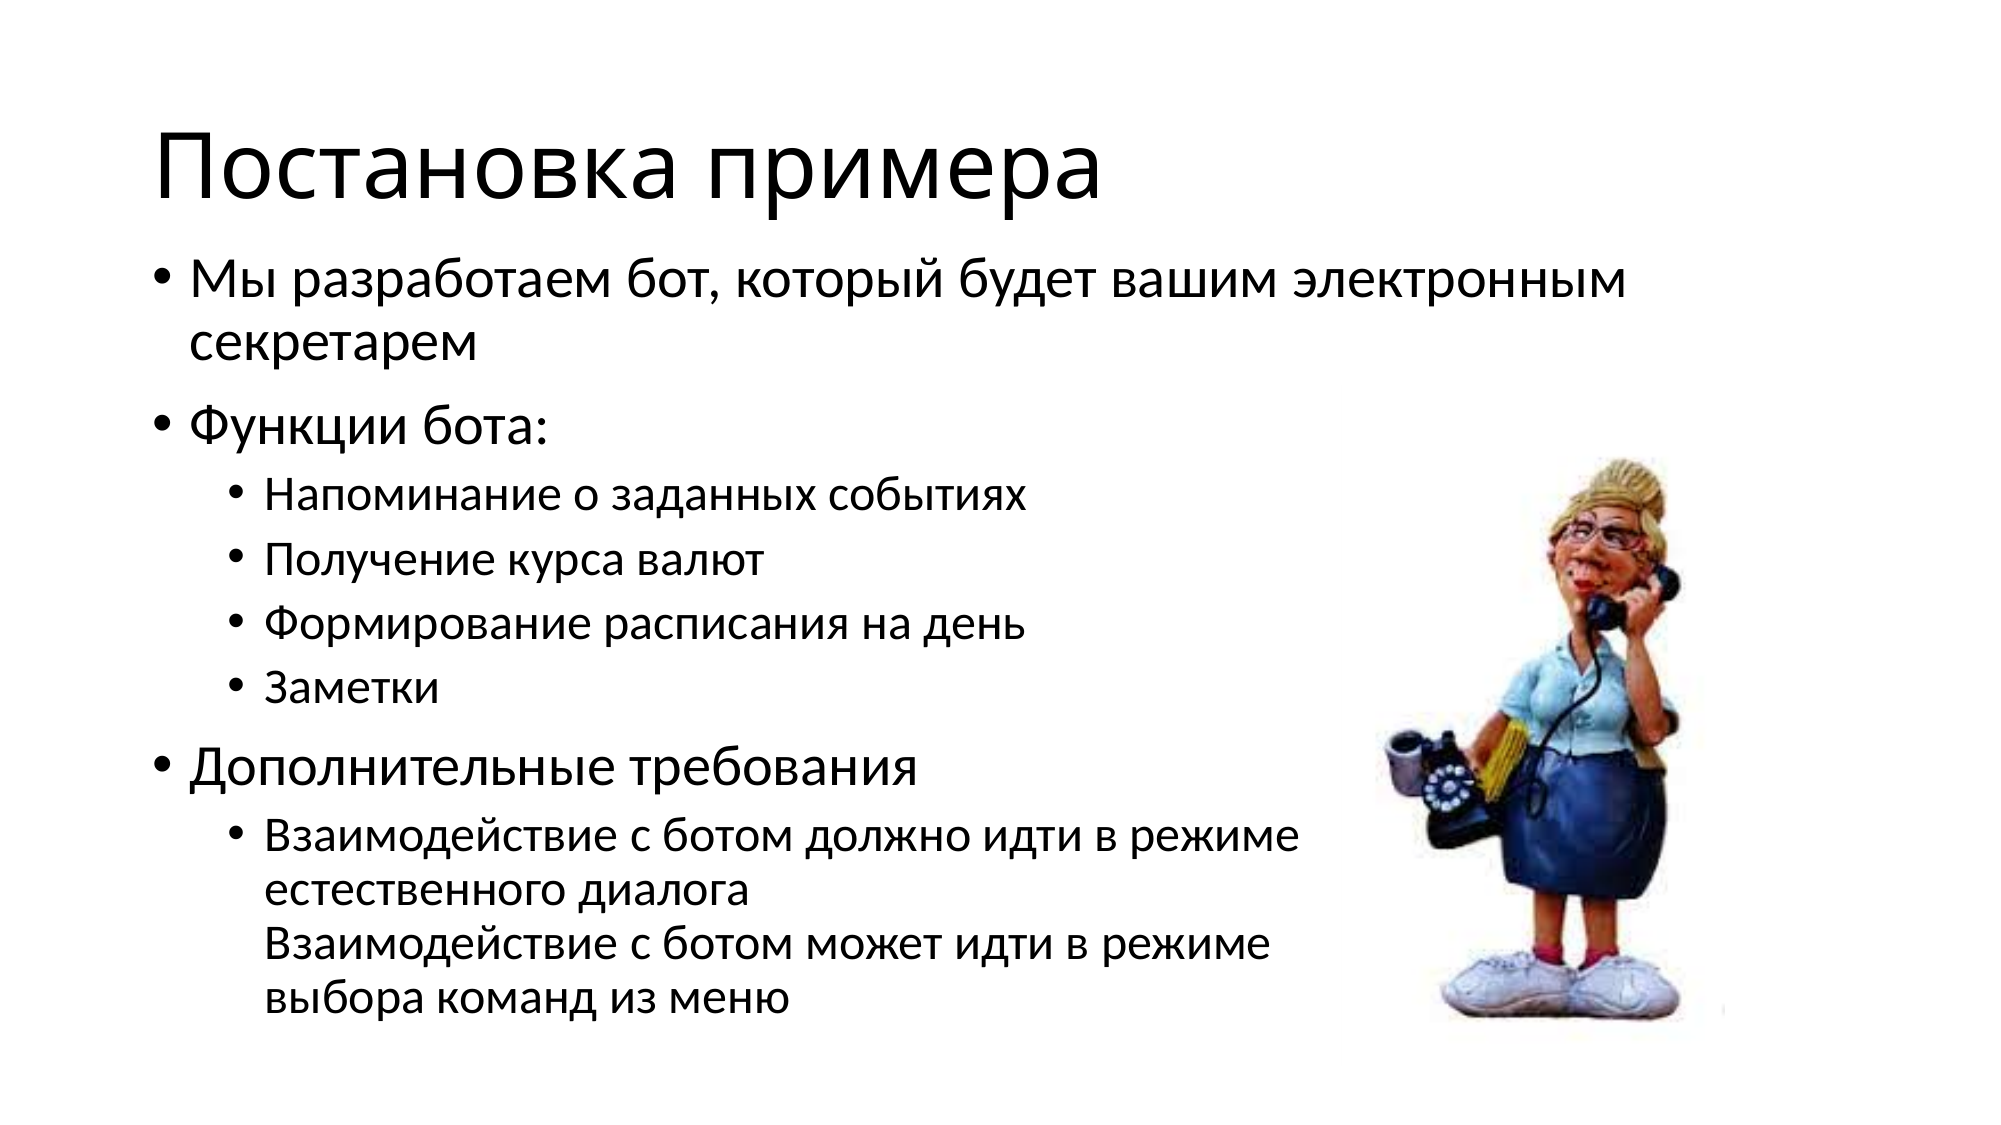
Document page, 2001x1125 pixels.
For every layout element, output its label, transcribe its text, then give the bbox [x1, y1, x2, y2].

title Постановка примера [137, 59, 1863, 240]
list Мы разработаем бот, который будет вашим электронным секретарем Функции бота: Напоминание о заданных событиях Получение курса валют Формирование расписания на день Заметки Дополнительные требования Взаимодействие с ботом должно идти в режиме естественного диалога Взаимодействие с ботом может идти в режиме выбора команд из меню [137, 240, 1863, 1091]
picture [1340, 385, 1725, 1066]
